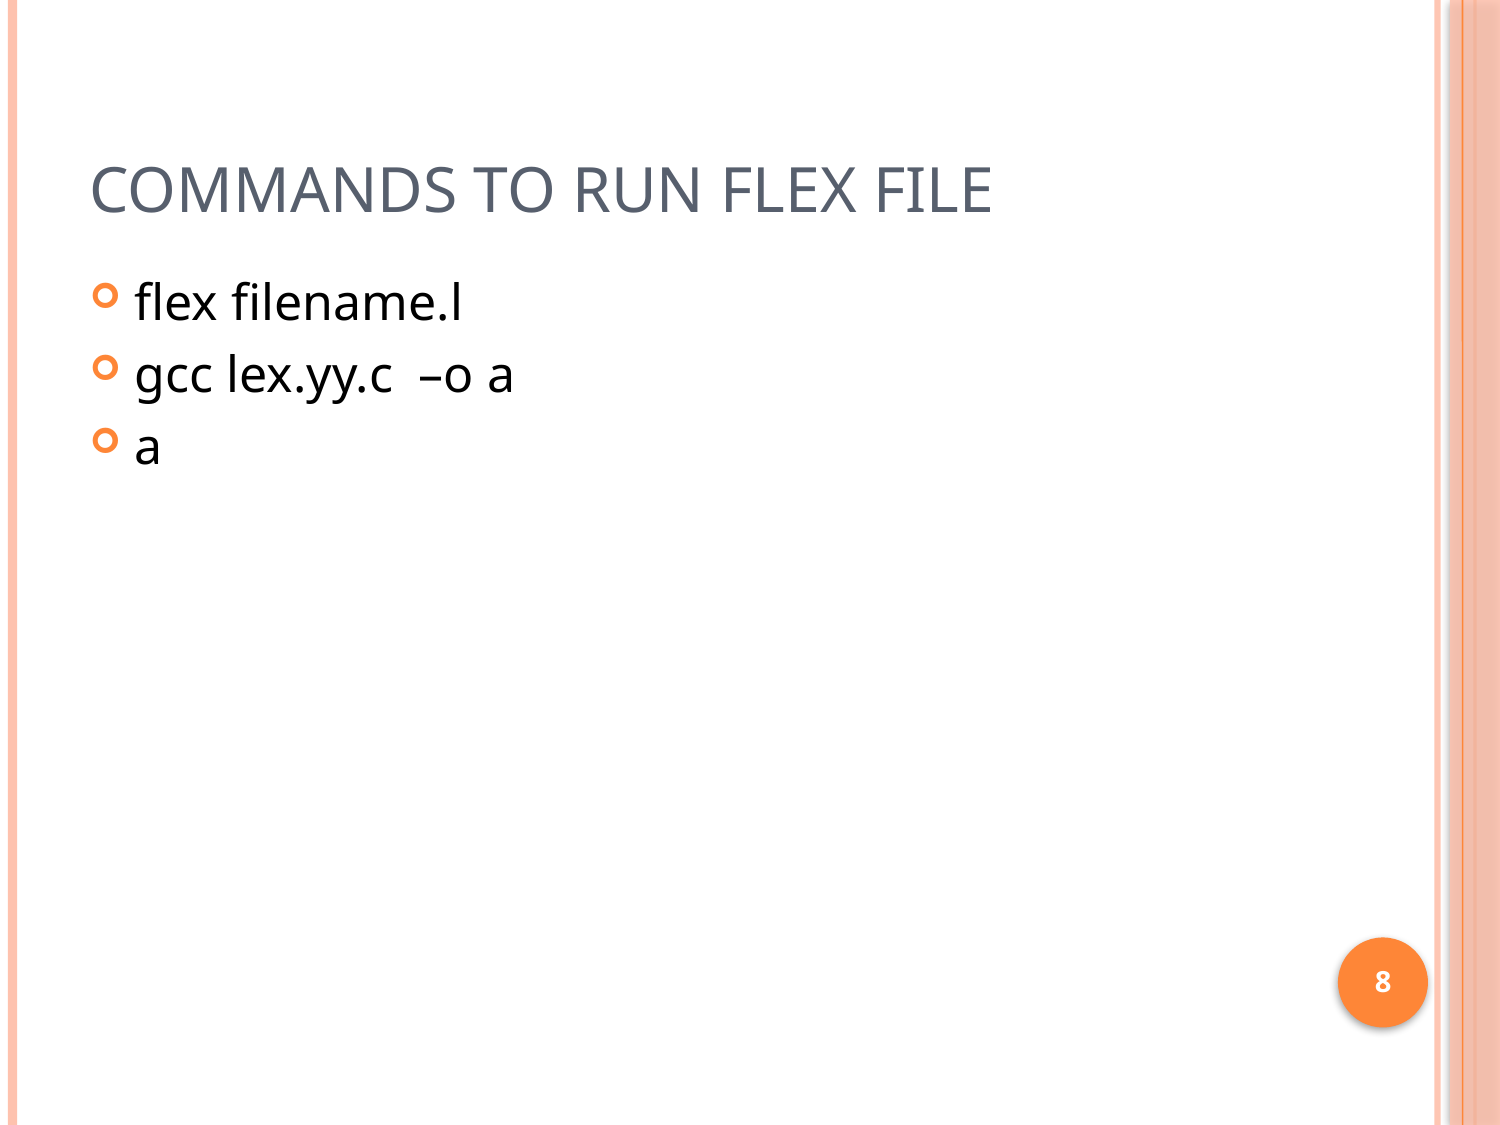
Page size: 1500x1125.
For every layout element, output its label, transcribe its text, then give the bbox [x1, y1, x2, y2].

list flex filename.l gcc lex.yy.c –o a a [75, 262, 1300, 1062]
slide_number 8 [1333, 940, 1434, 1027]
title Commands to run flex file [75, 45, 1300, 233]
